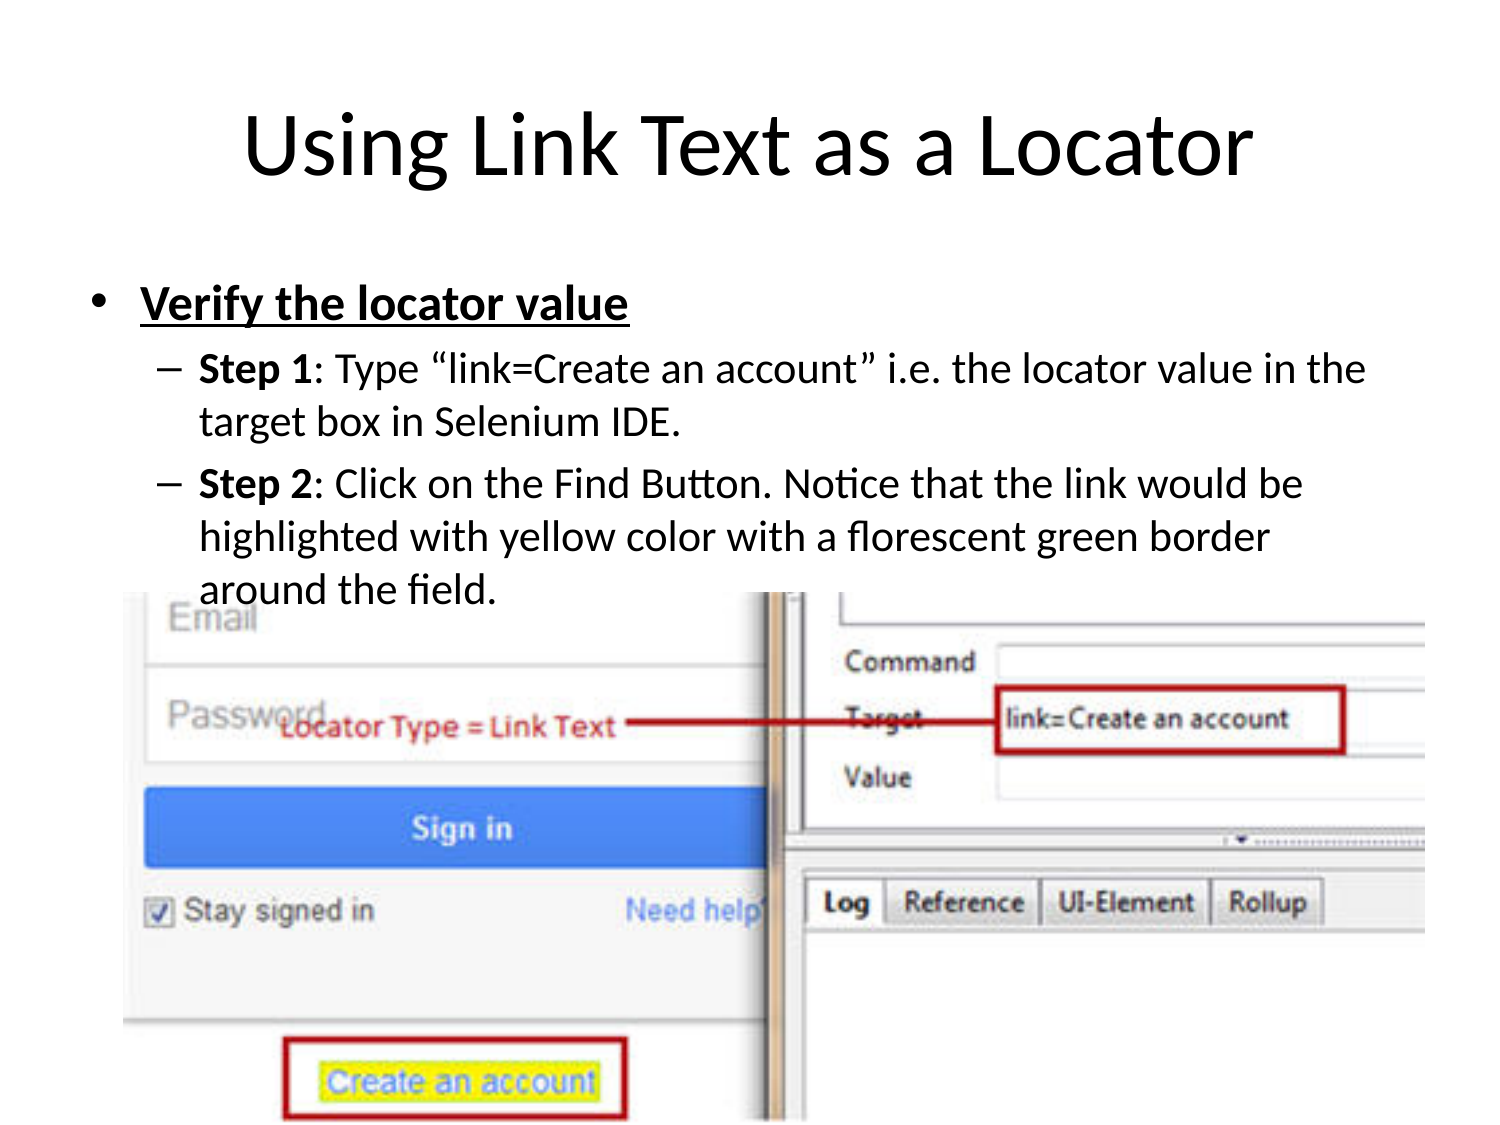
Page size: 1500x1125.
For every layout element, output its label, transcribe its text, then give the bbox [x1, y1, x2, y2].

list Verify the locator value Step 1: Type “link=Create an account” i.e. the locator value in the target box in Selenium IDE. Step 2: Click on the Find Button. Notice that the link would be highlighted with yellow color with a florescent green border around the field. [75, 262, 1425, 622]
title Using Link Text as a Locator [75, 45, 1425, 233]
picture [123, 592, 1426, 1125]
